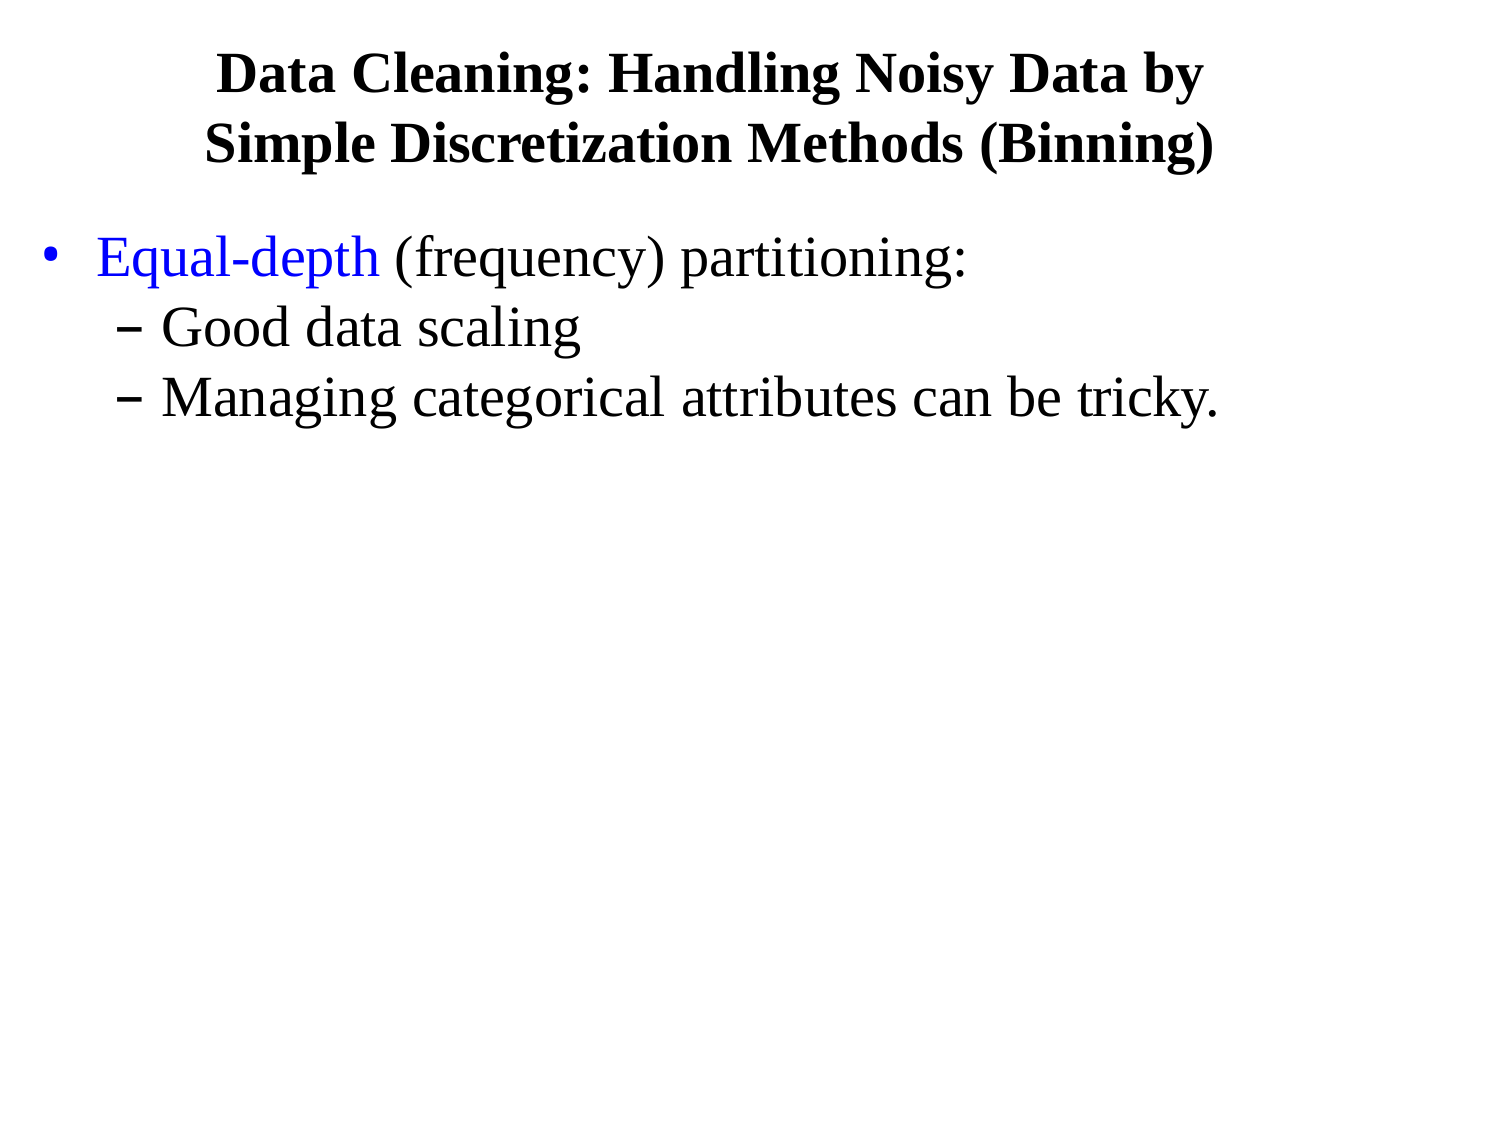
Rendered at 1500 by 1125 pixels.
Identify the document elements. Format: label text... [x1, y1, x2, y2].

text_box Data Cleaning: Handling Noisy Data by Simple Discretization Methods (Binning) Equal-depth (frequency) partitioning: Good data scaling Managing categorical attributes can be tricky. [37, 32, 1228, 428]
